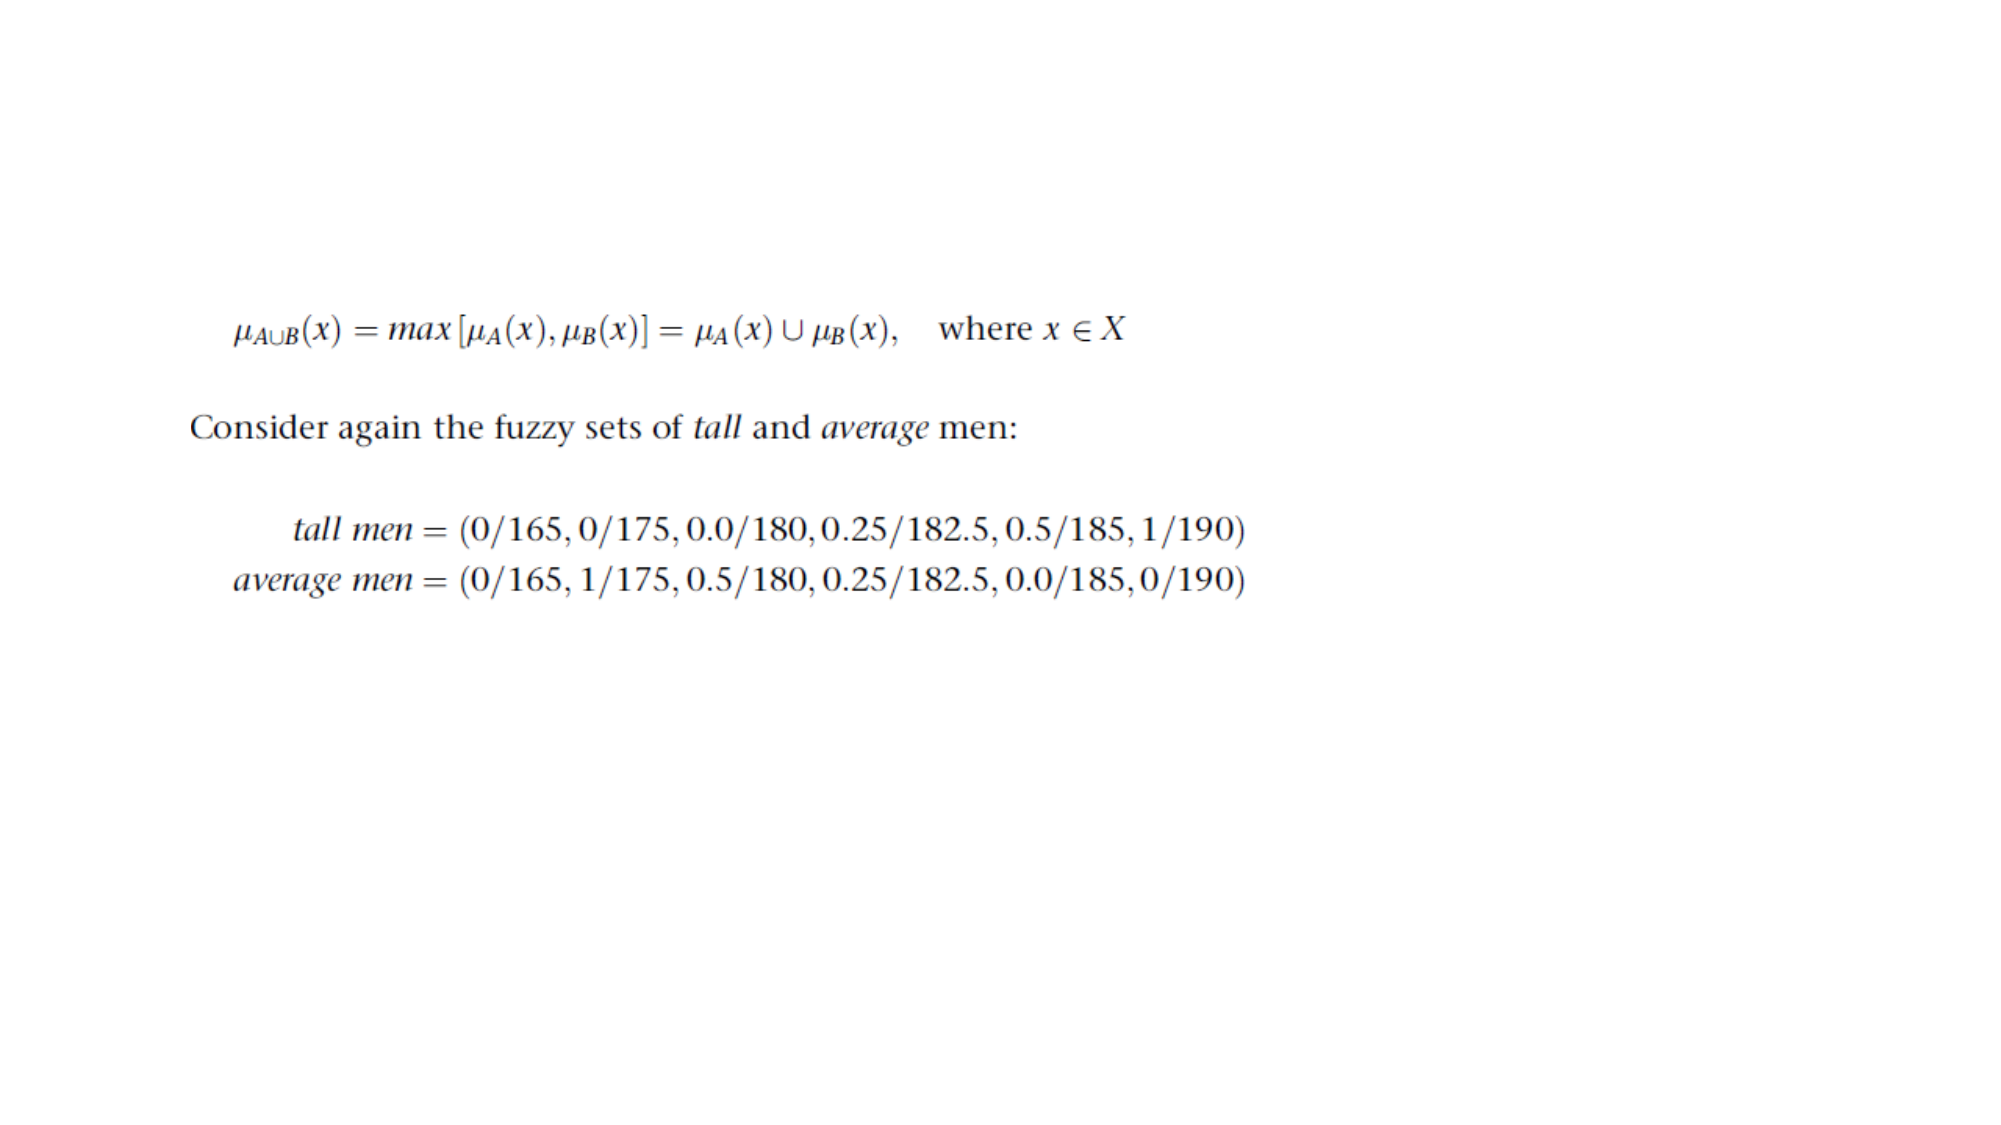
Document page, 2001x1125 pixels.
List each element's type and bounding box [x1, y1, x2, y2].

list [191, 307, 1259, 635]
